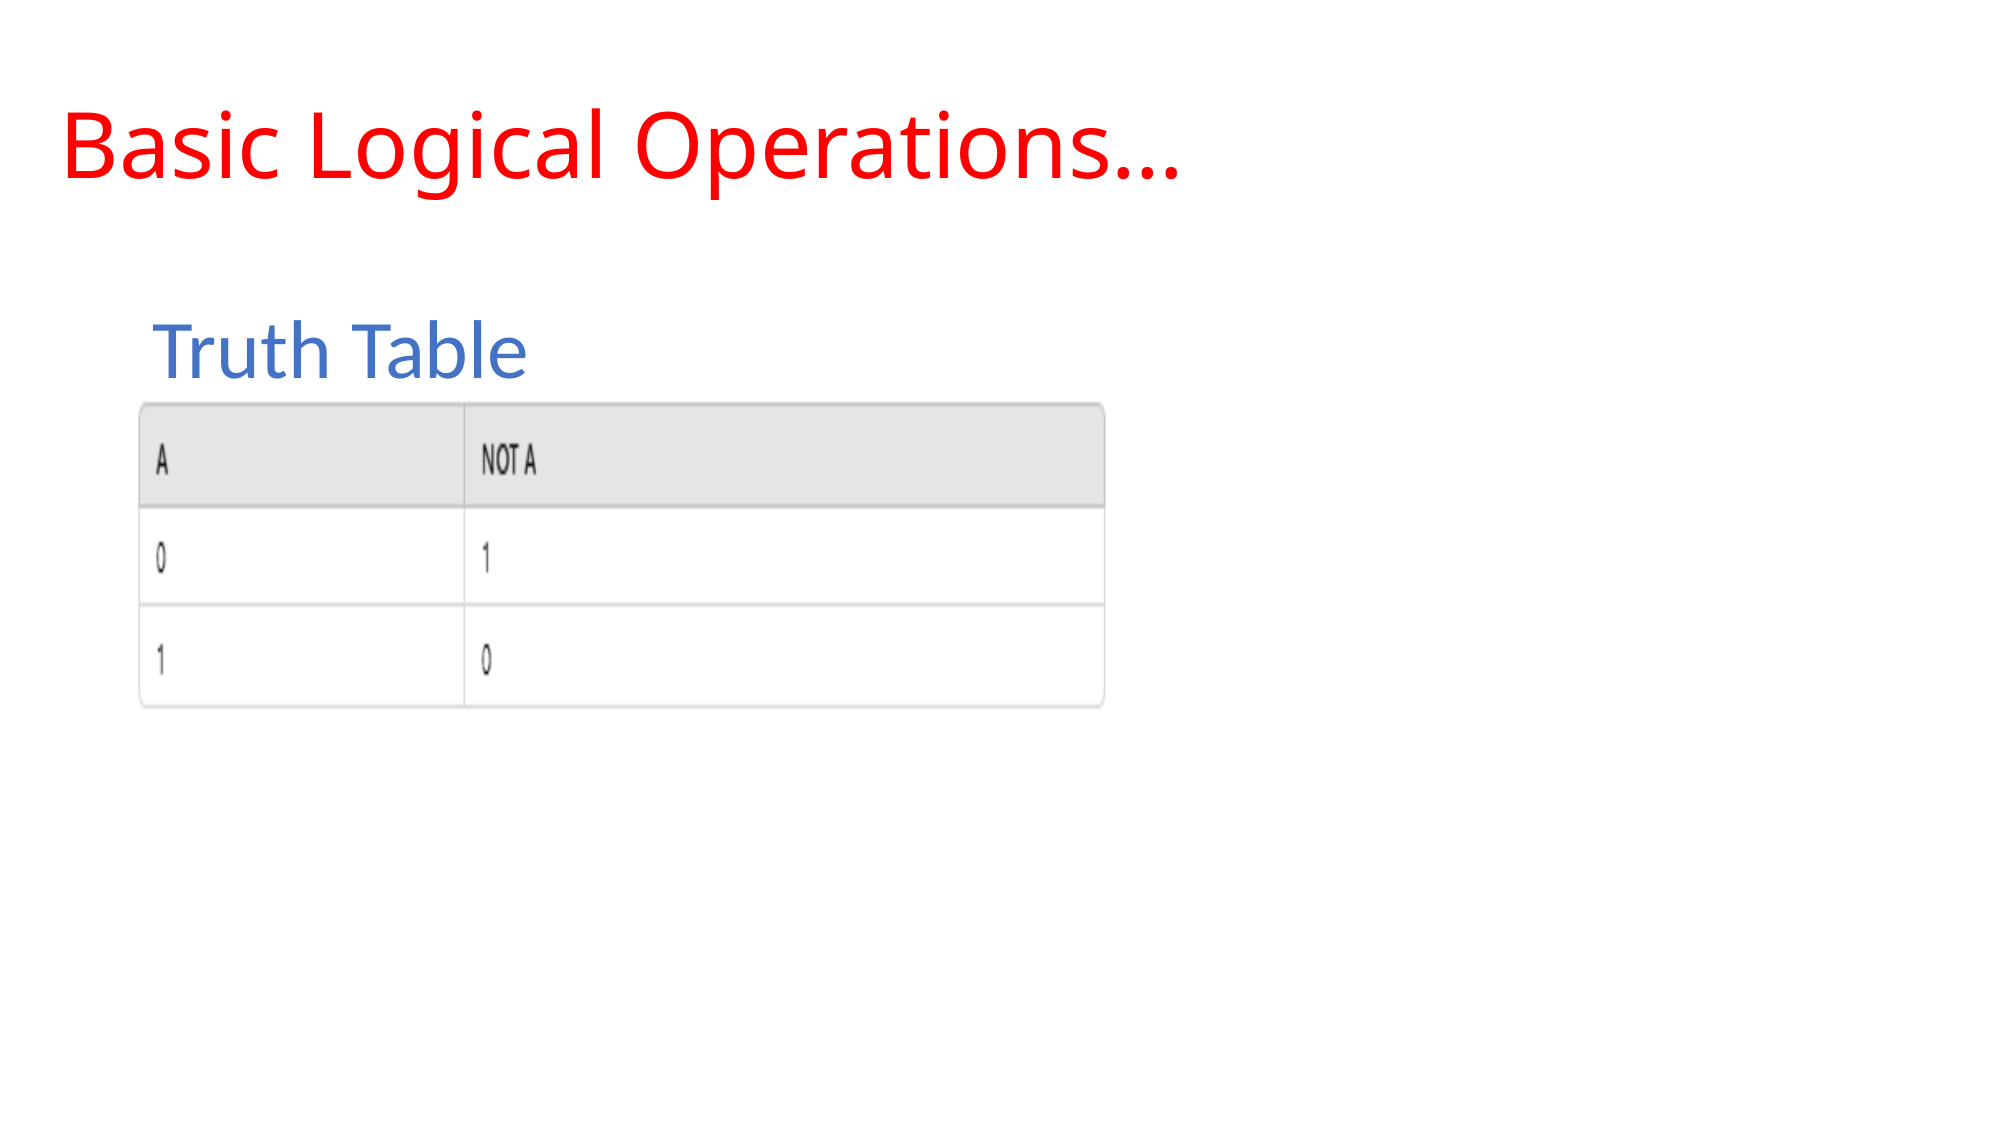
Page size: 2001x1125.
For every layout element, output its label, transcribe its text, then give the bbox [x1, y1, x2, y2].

title Basic Logical Operations… [44, 40, 1770, 258]
picture [137, 400, 1119, 725]
list Truth Table [137, 299, 1863, 1014]
